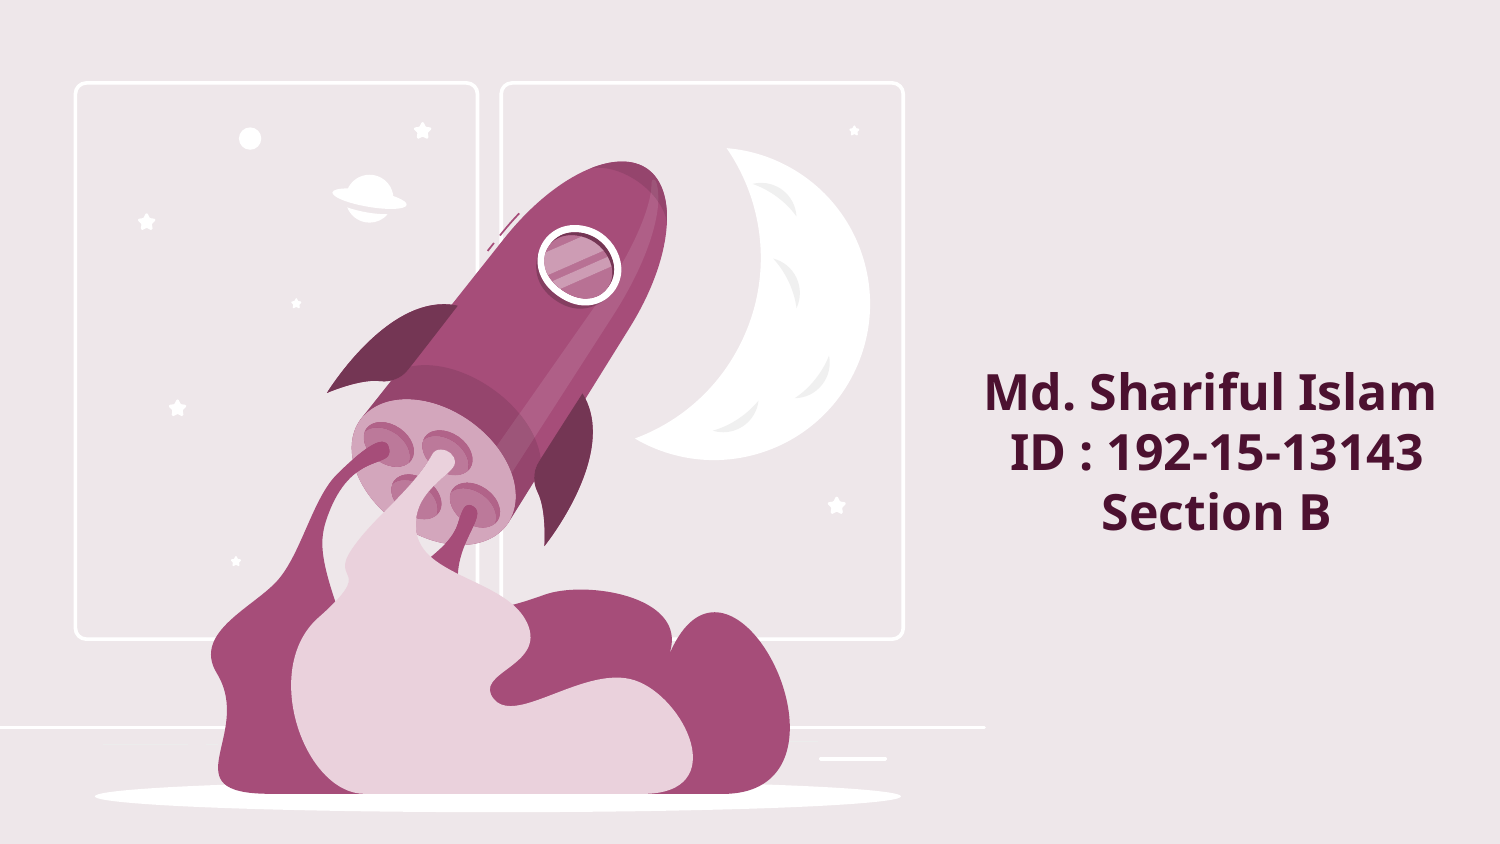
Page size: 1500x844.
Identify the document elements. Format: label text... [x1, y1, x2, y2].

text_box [0, 82, 985, 813]
title Md. Shariful Islam ID : 192-15-13143 Section B [988, 272, 1485, 606]
